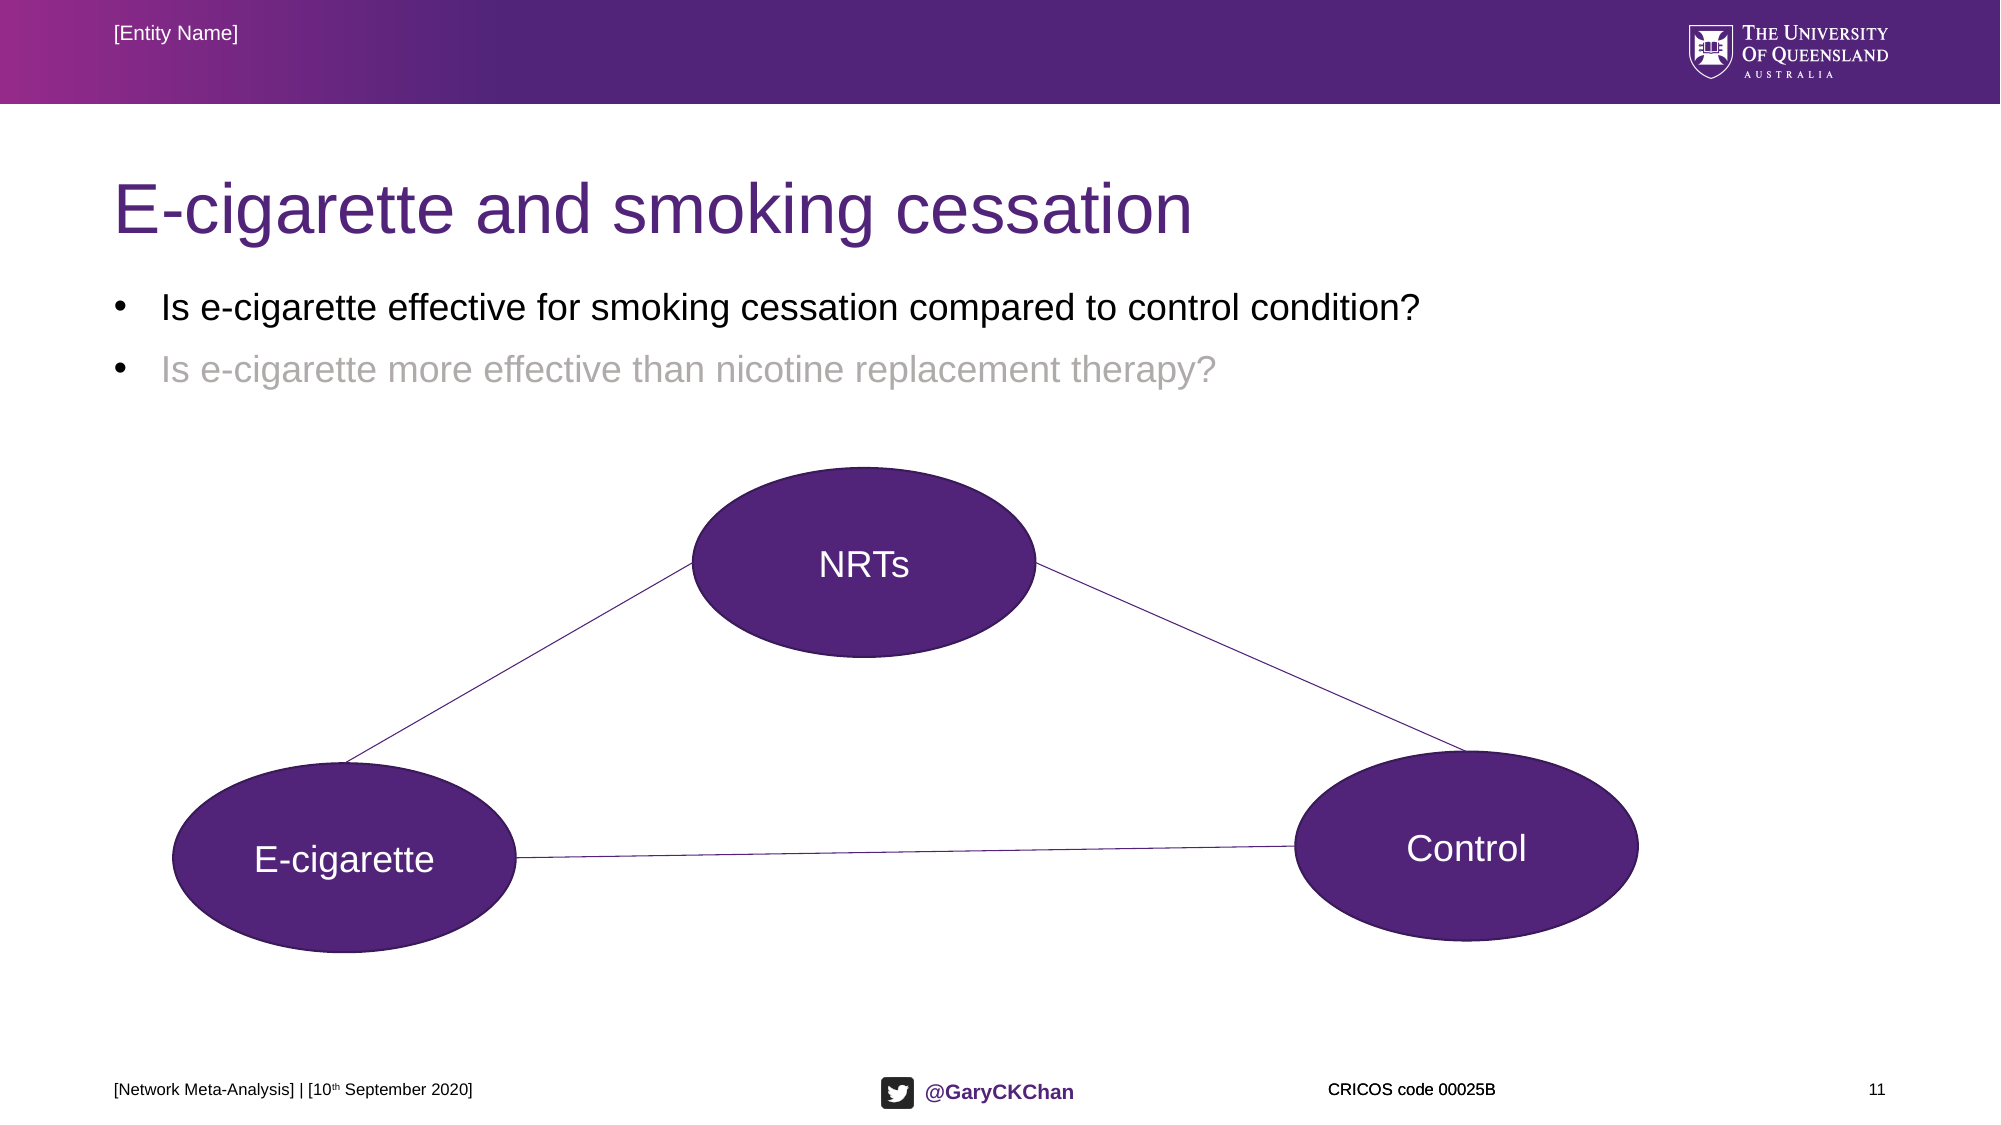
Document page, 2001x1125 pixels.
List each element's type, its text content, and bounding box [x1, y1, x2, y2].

slide_number 11 [1838, 1069, 1886, 1109]
slide_number [Entity Name] [114, 24, 670, 65]
text_box NRTs [691, 466, 1037, 658]
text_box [515, 845, 1296, 858]
picture [1689, 25, 1888, 79]
footer [Network Meta-Analysis] | [10th September 2020] [114, 1069, 666, 1109]
text_box Control [1294, 750, 1639, 942]
list @GaryCKChan [721, 1070, 1278, 1110]
picture [881, 1077, 914, 1109]
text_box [344, 562, 693, 764]
text_box E-cigarette [172, 762, 517, 954]
list Is e-cigarette effective for smoking cessation compared to control condition? Is e-cigarette more effective than nicotine replacement therapy? [114, 278, 1886, 1035]
title E-cigarette and smoking cessation [114, 172, 1886, 250]
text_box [1035, 562, 1467, 752]
